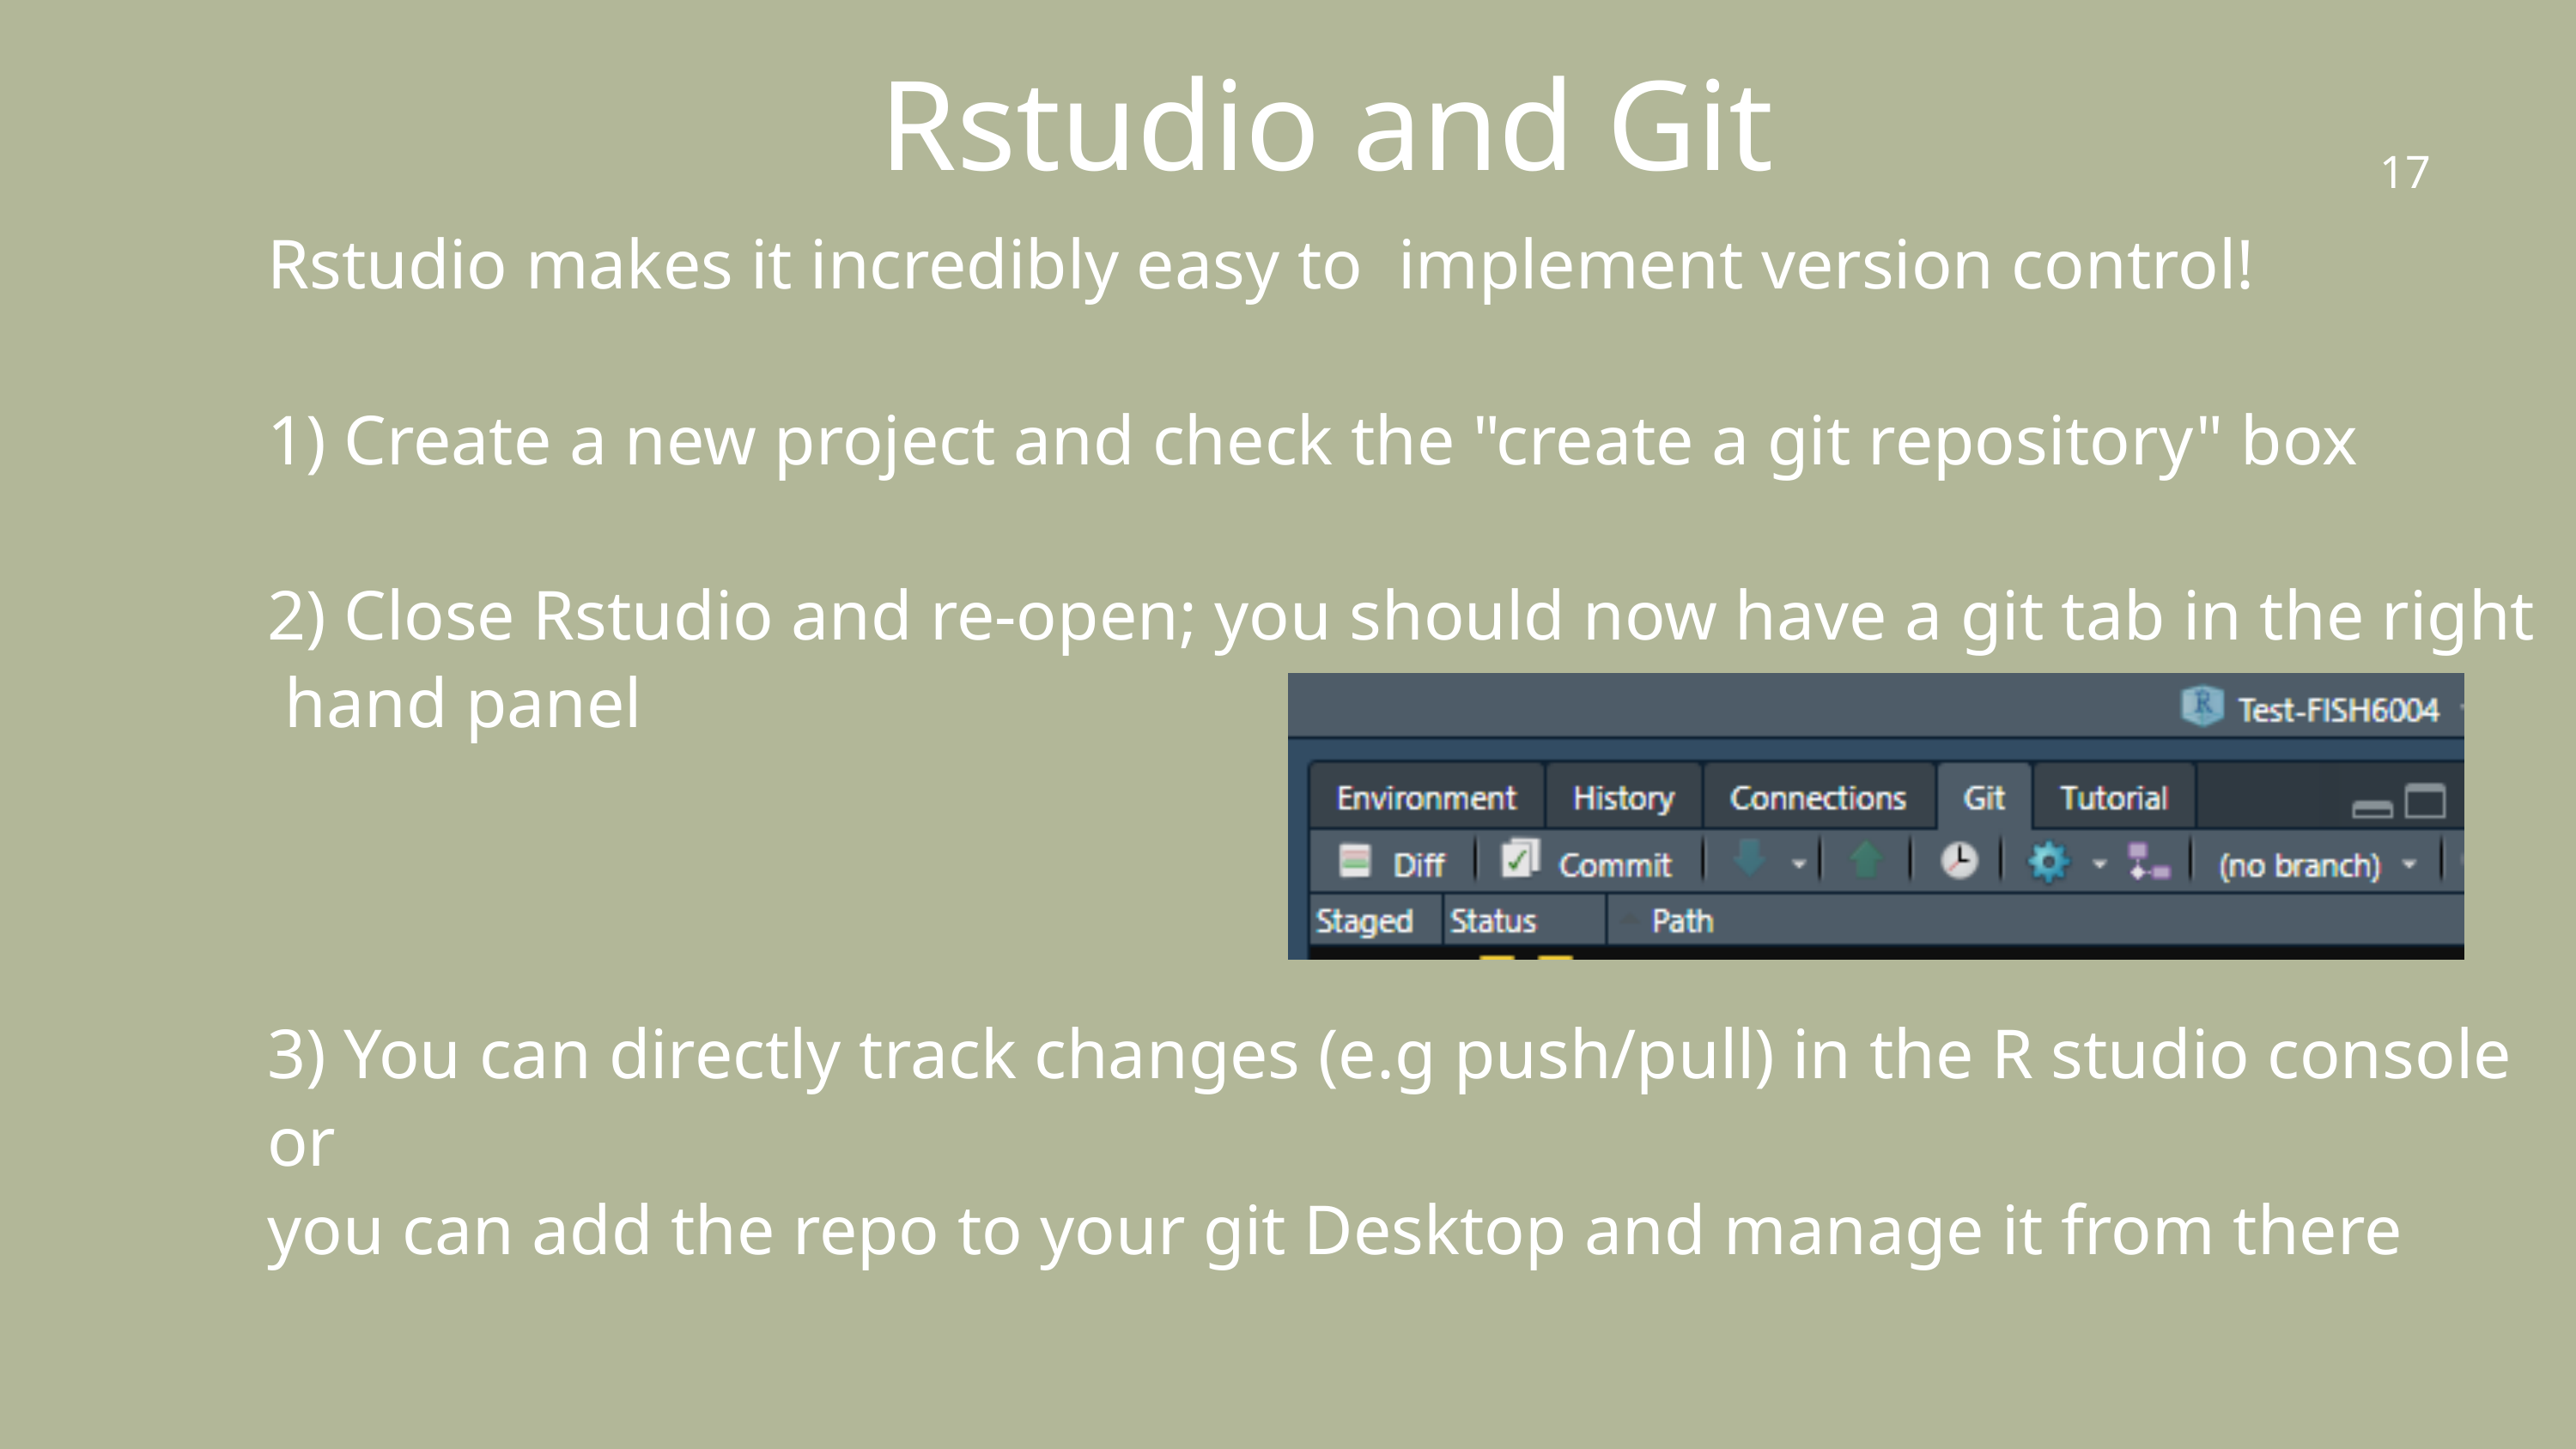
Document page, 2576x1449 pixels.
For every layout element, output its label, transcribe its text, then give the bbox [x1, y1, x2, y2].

picture [1287, 673, 2464, 960]
text_box 17 [2251, 143, 2432, 197]
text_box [266, 214, 2576, 1449]
text_box Rstudio and Git [358, 58, 2295, 195]
